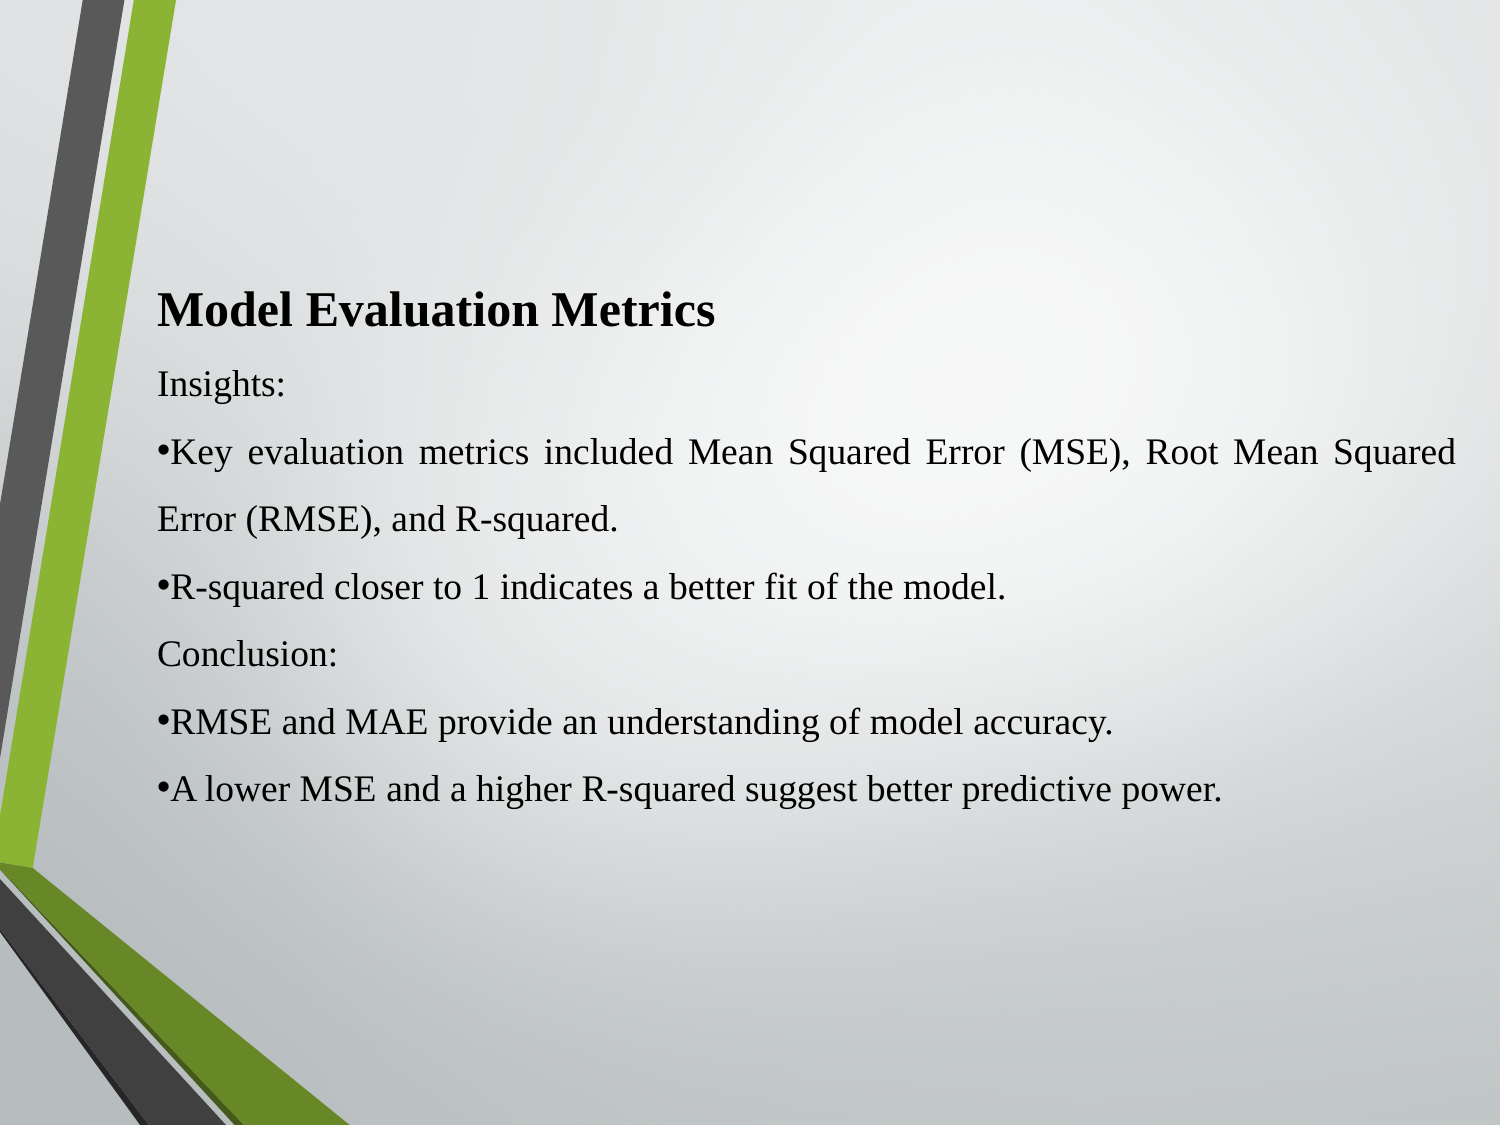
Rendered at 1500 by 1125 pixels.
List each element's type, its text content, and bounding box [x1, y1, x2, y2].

text_box Model Evaluation Metrics Insights: Key evaluation metrics included Mean Squared Error (MSE), Root Mean Squared Error (RMSE), and R-squared. R-squared closer to 1 indicates a better fit of the model. Conclusion: RMSE and MAE provide an understanding of model accuracy. A lower MSE and a higher R-squared suggest better predictive power. [142, 239, 1473, 817]
